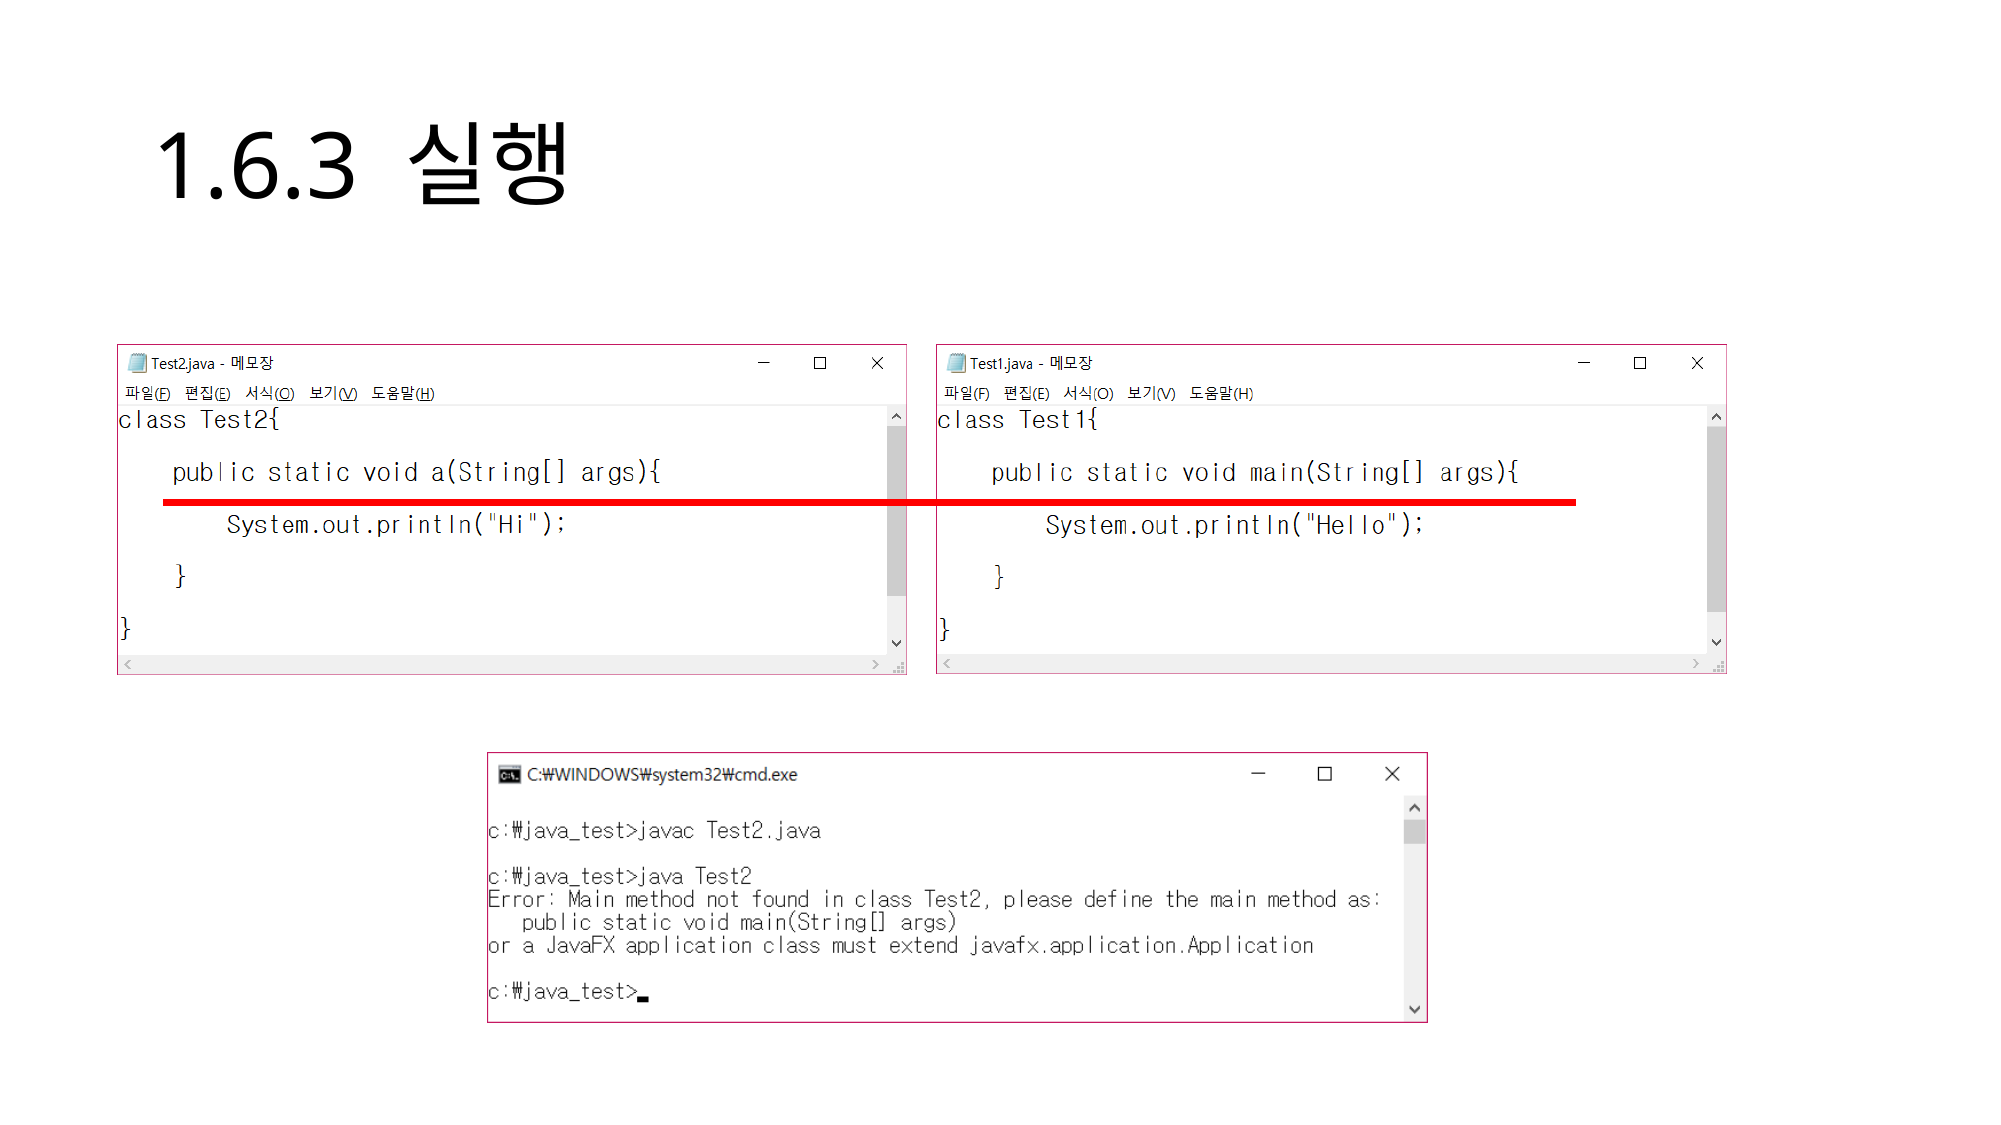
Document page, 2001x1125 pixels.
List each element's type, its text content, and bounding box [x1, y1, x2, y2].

picture [936, 344, 1727, 674]
title 1.6.3 실행 [137, 59, 1863, 278]
picture [487, 752, 1428, 1023]
picture [117, 344, 907, 675]
